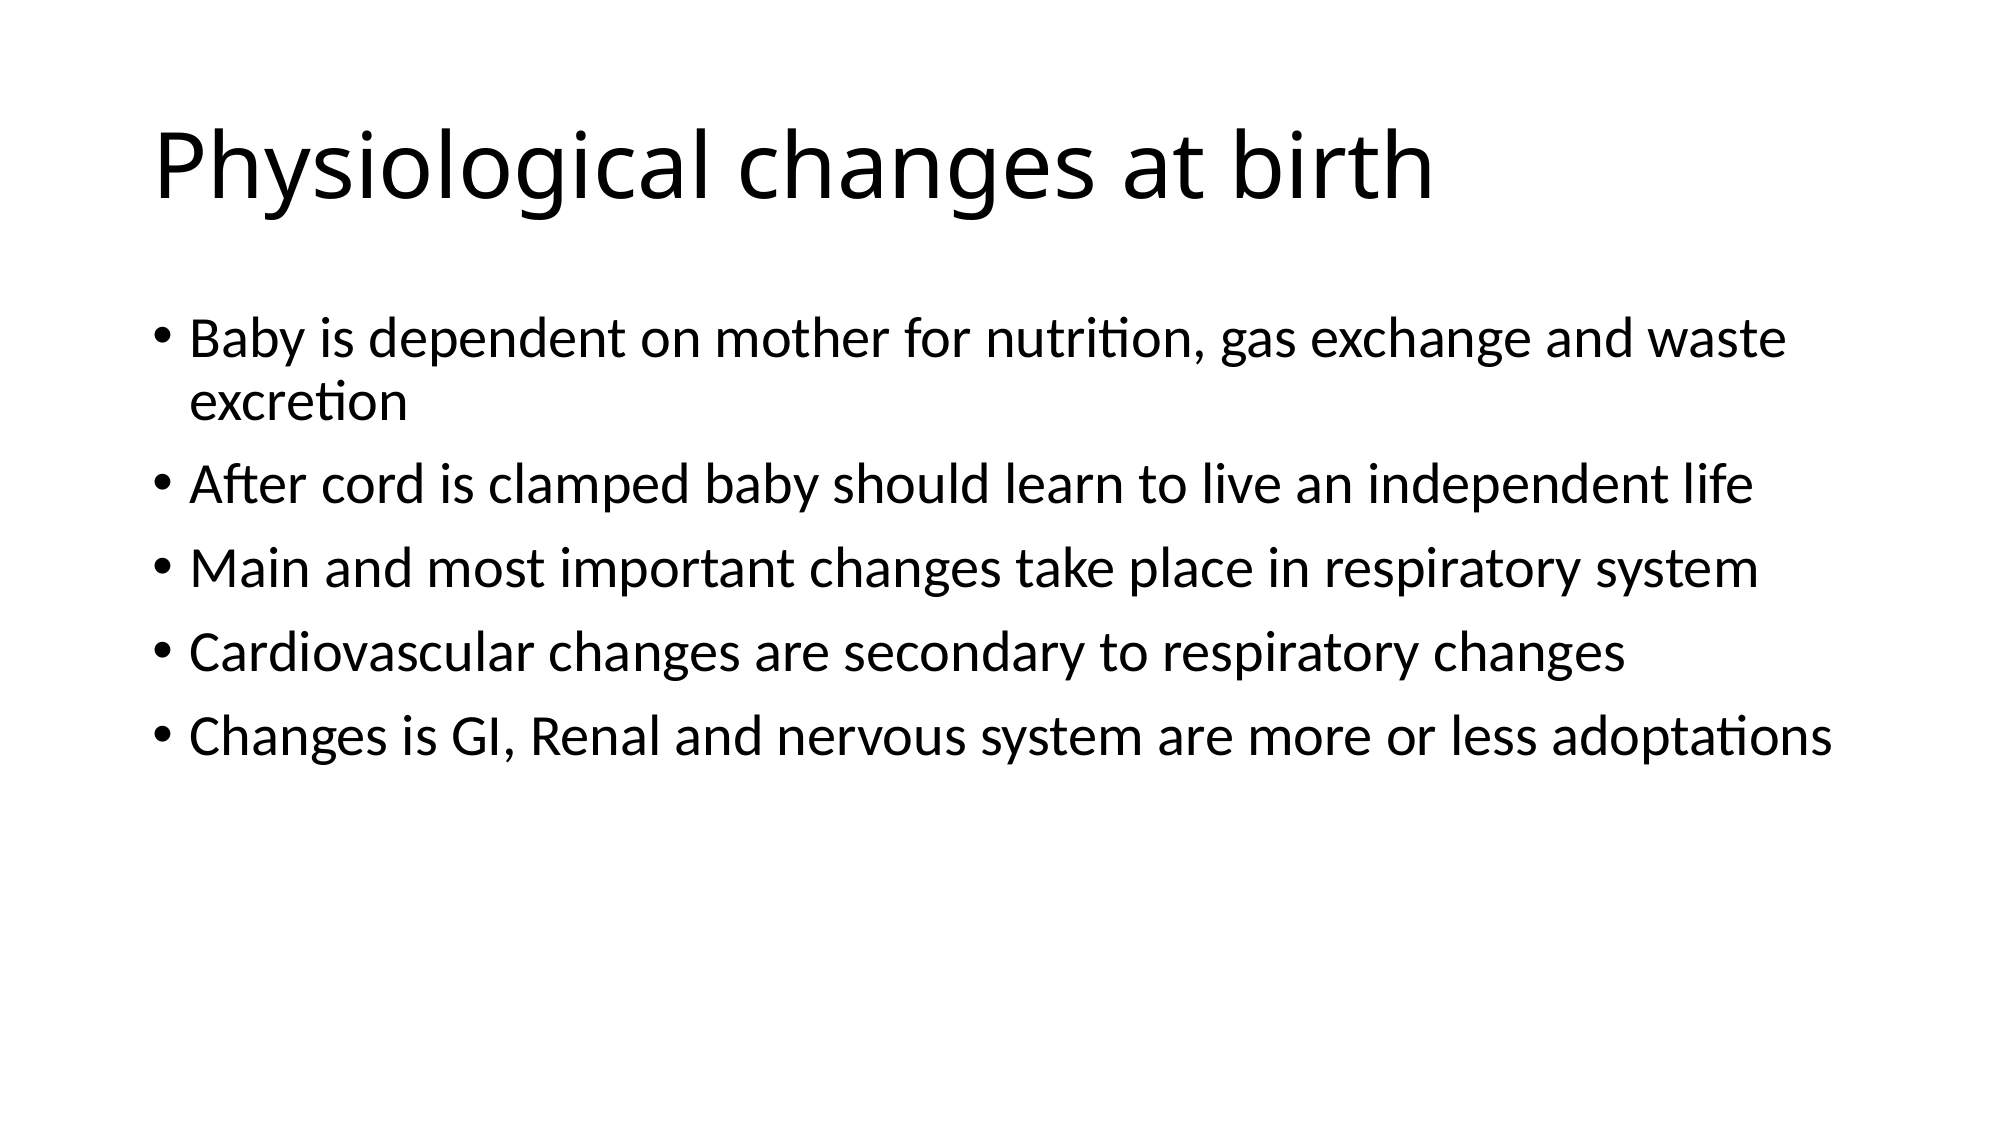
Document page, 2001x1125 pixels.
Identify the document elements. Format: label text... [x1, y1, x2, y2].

title Physiological changes at birth [137, 59, 1863, 278]
list Baby is dependent on mother for nutrition, gas exchange and waste excretion After cord is clamped baby should learn to live an independent life Main and most important changes take place in respiratory system Cardiovascular changes are secondary to respiratory changes Changes is GI, Renal and nervous system are more or less adoptations [137, 299, 1863, 1014]
